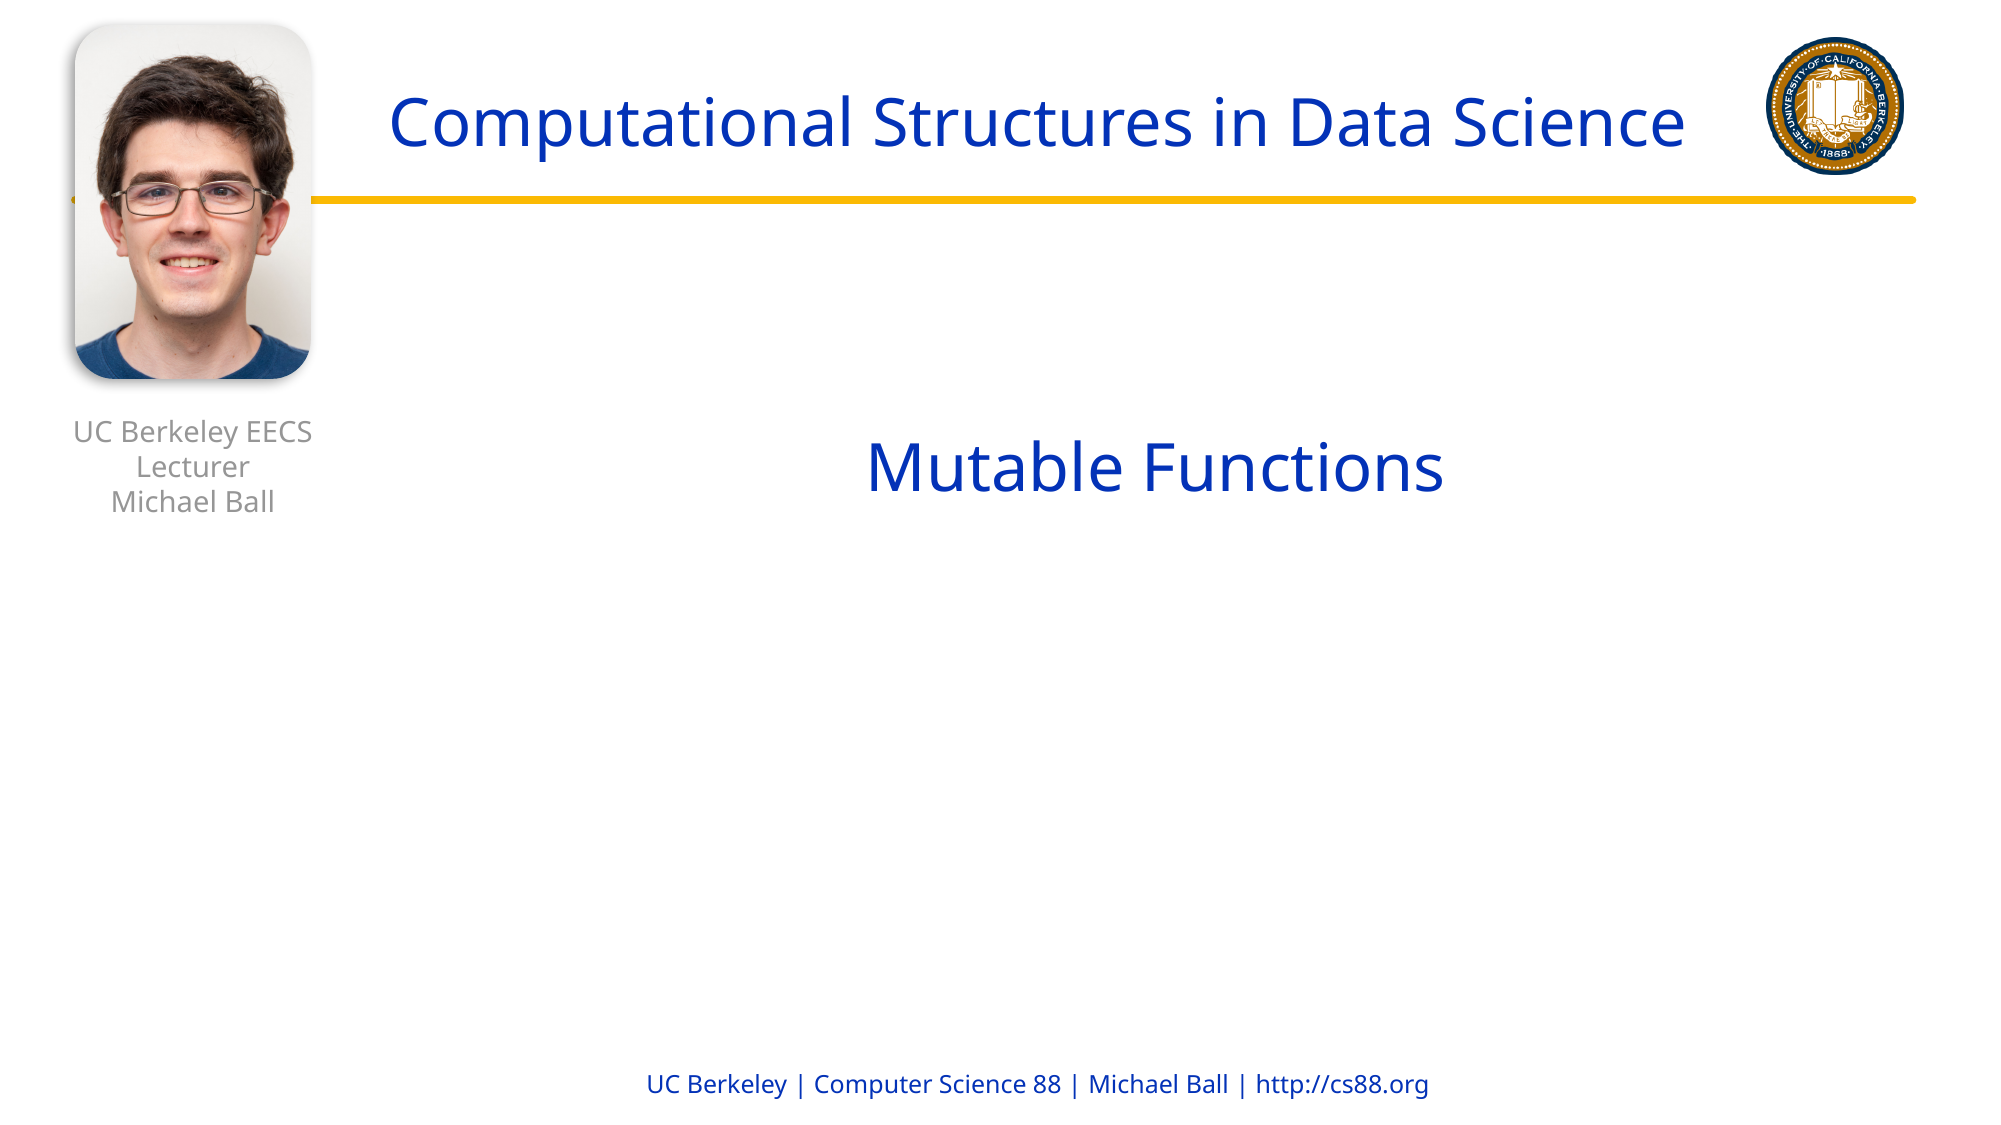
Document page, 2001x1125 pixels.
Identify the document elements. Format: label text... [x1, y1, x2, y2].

title Mutable Functions [462, 349, 1850, 591]
picture [75, 24, 311, 379]
picture [1766, 37, 1904, 175]
